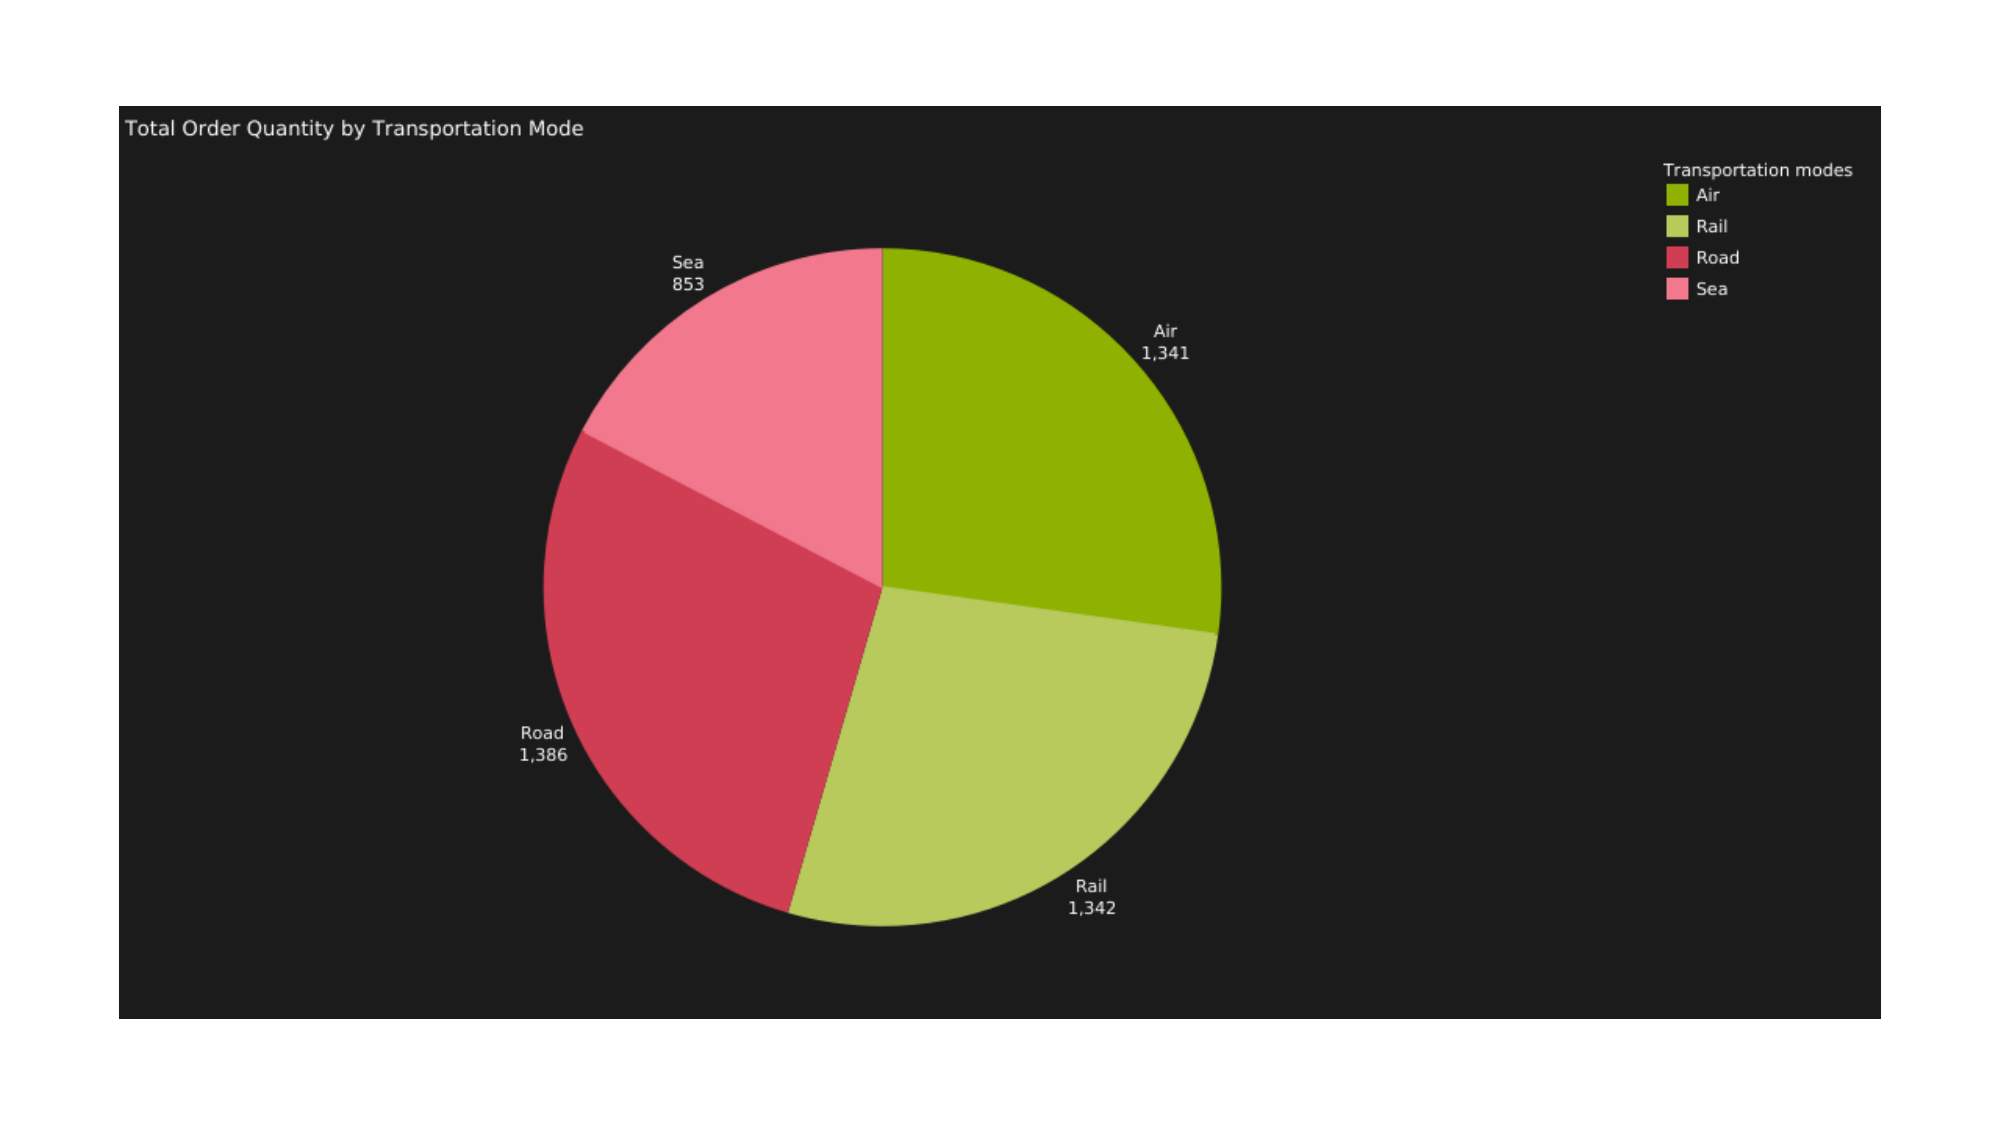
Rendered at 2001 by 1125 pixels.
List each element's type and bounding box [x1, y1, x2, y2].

picture [119, 106, 1881, 1019]
